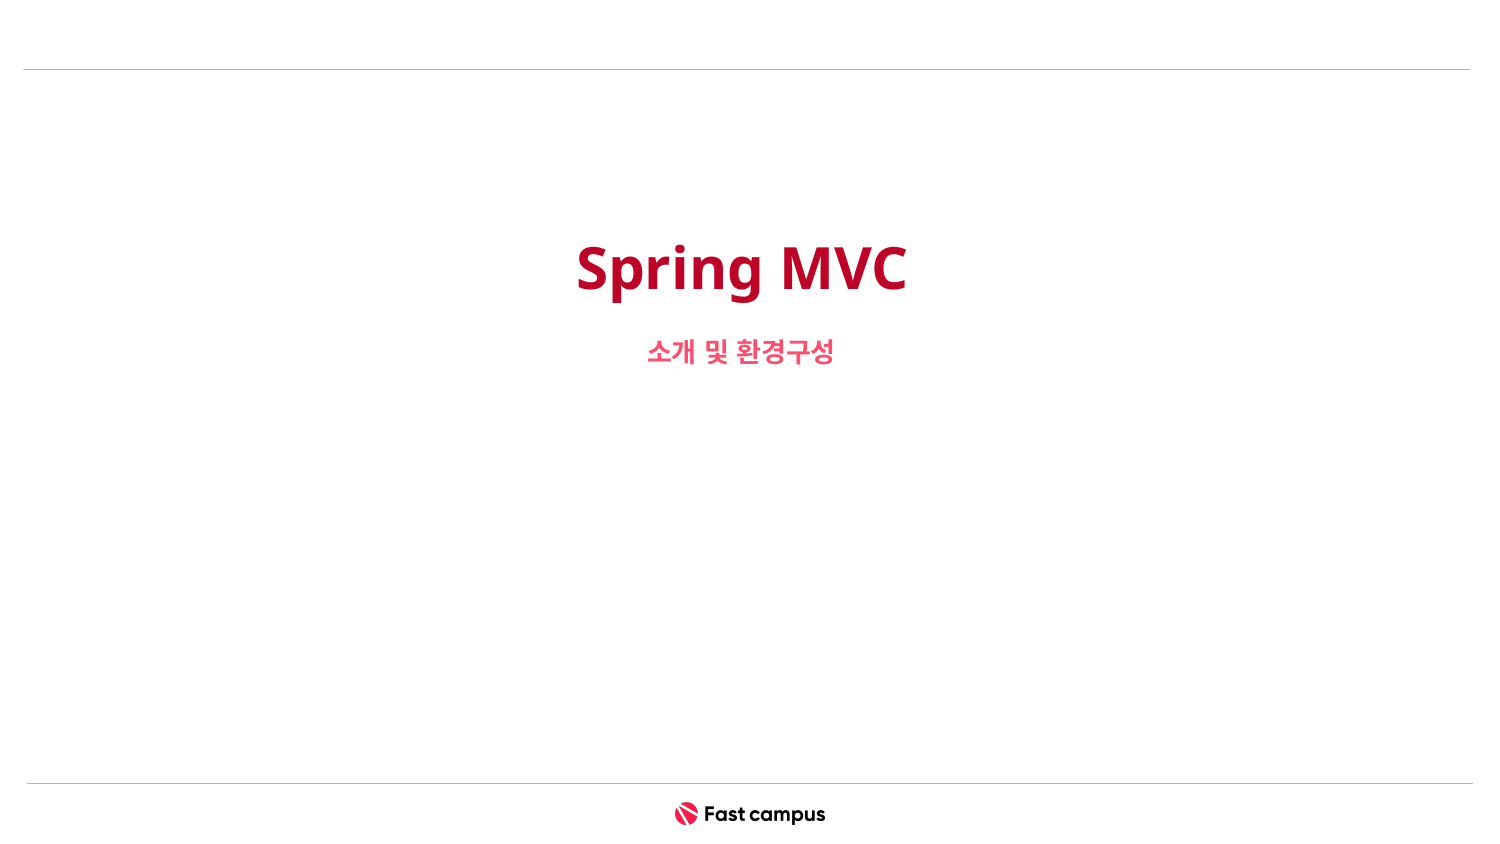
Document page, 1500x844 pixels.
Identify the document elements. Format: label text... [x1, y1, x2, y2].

picture [651, 783, 849, 844]
title Spring MVC [108, 218, 1377, 323]
subtitle 소개 및 환경구성 [107, 322, 1375, 381]
